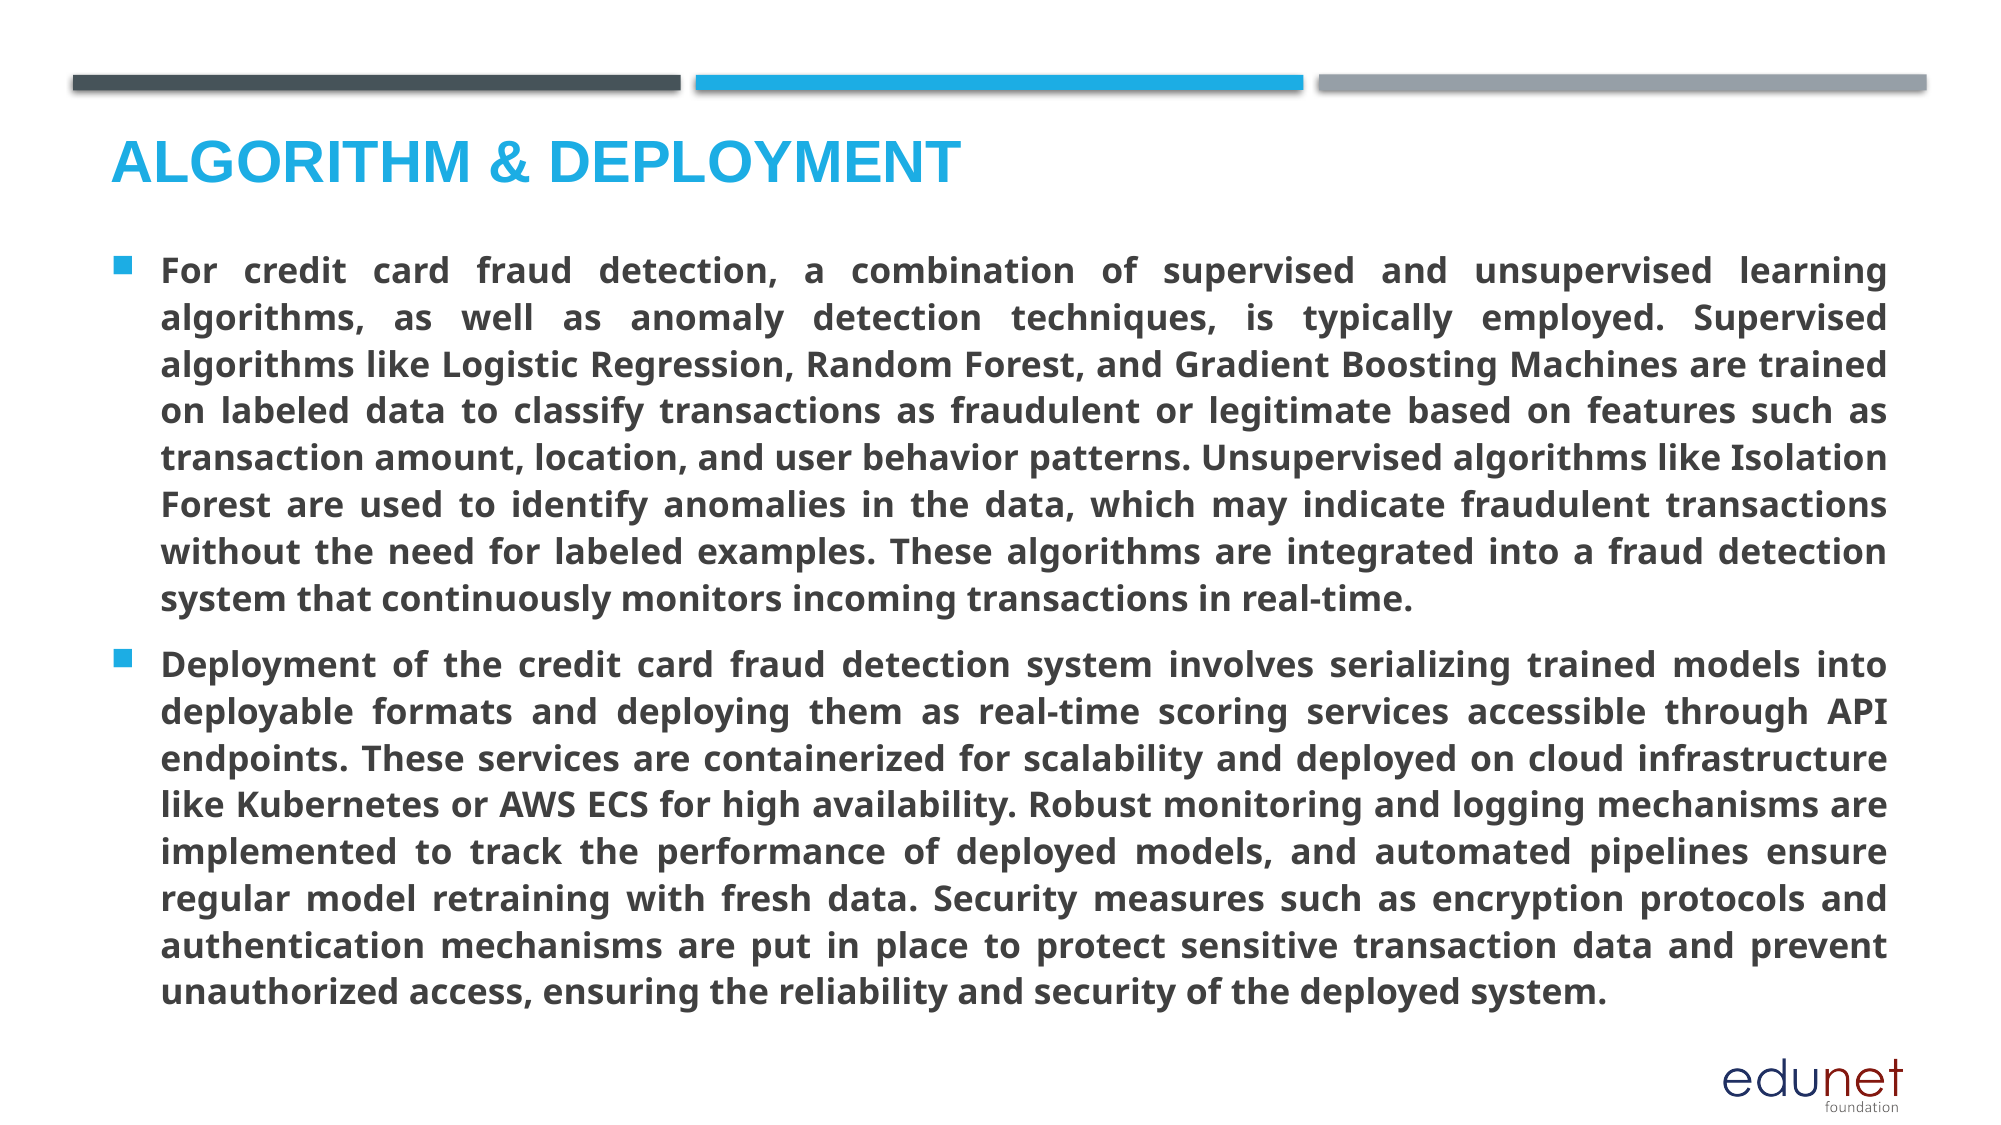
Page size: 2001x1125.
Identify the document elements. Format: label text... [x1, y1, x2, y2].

picture [1719, 1056, 1905, 1116]
list For credit card fraud detection, a combination of supervised and unsupervised learning algorithms, as well as anomaly detection techniques, is typically employed. Supervised algorithms like Logistic Regression, Random Forest, and Gradient Boosting Machines are trained on labeled data to classify transactions as fraudulent or legitimate based on features such as transaction amount, location, and user behavior patterns. Unsupervised algorithms like Isolation Forest are used to identify anomalies in the data, which may indicate fraudulent transactions without the need for labeled examples. These algorithms are integrated into a fraud detection system that continuously monitors incoming transactions in real-time. Deployment of the credit card fraud detection system involves serializing trained models into deployable formats and deploying them as real-time scoring services accessible through API endpoints. These services are containerized for scalability and deployed on cloud infrastructure like Kubernetes or AWS ECS for high availability. Robust monitoring and logging mechanisms are implemented to track the performance of deployed models, and automated pipelines ensure regular model retraining with fresh data. Security measures such as encryption protocols and authentication mechanisms are put in place to protect sensitive transaction data and prevent unauthorized access, ensuring the reliability and security of the deployed system. [95, 213, 1905, 981]
title Algorithm & Deployment [95, 115, 1905, 203]
